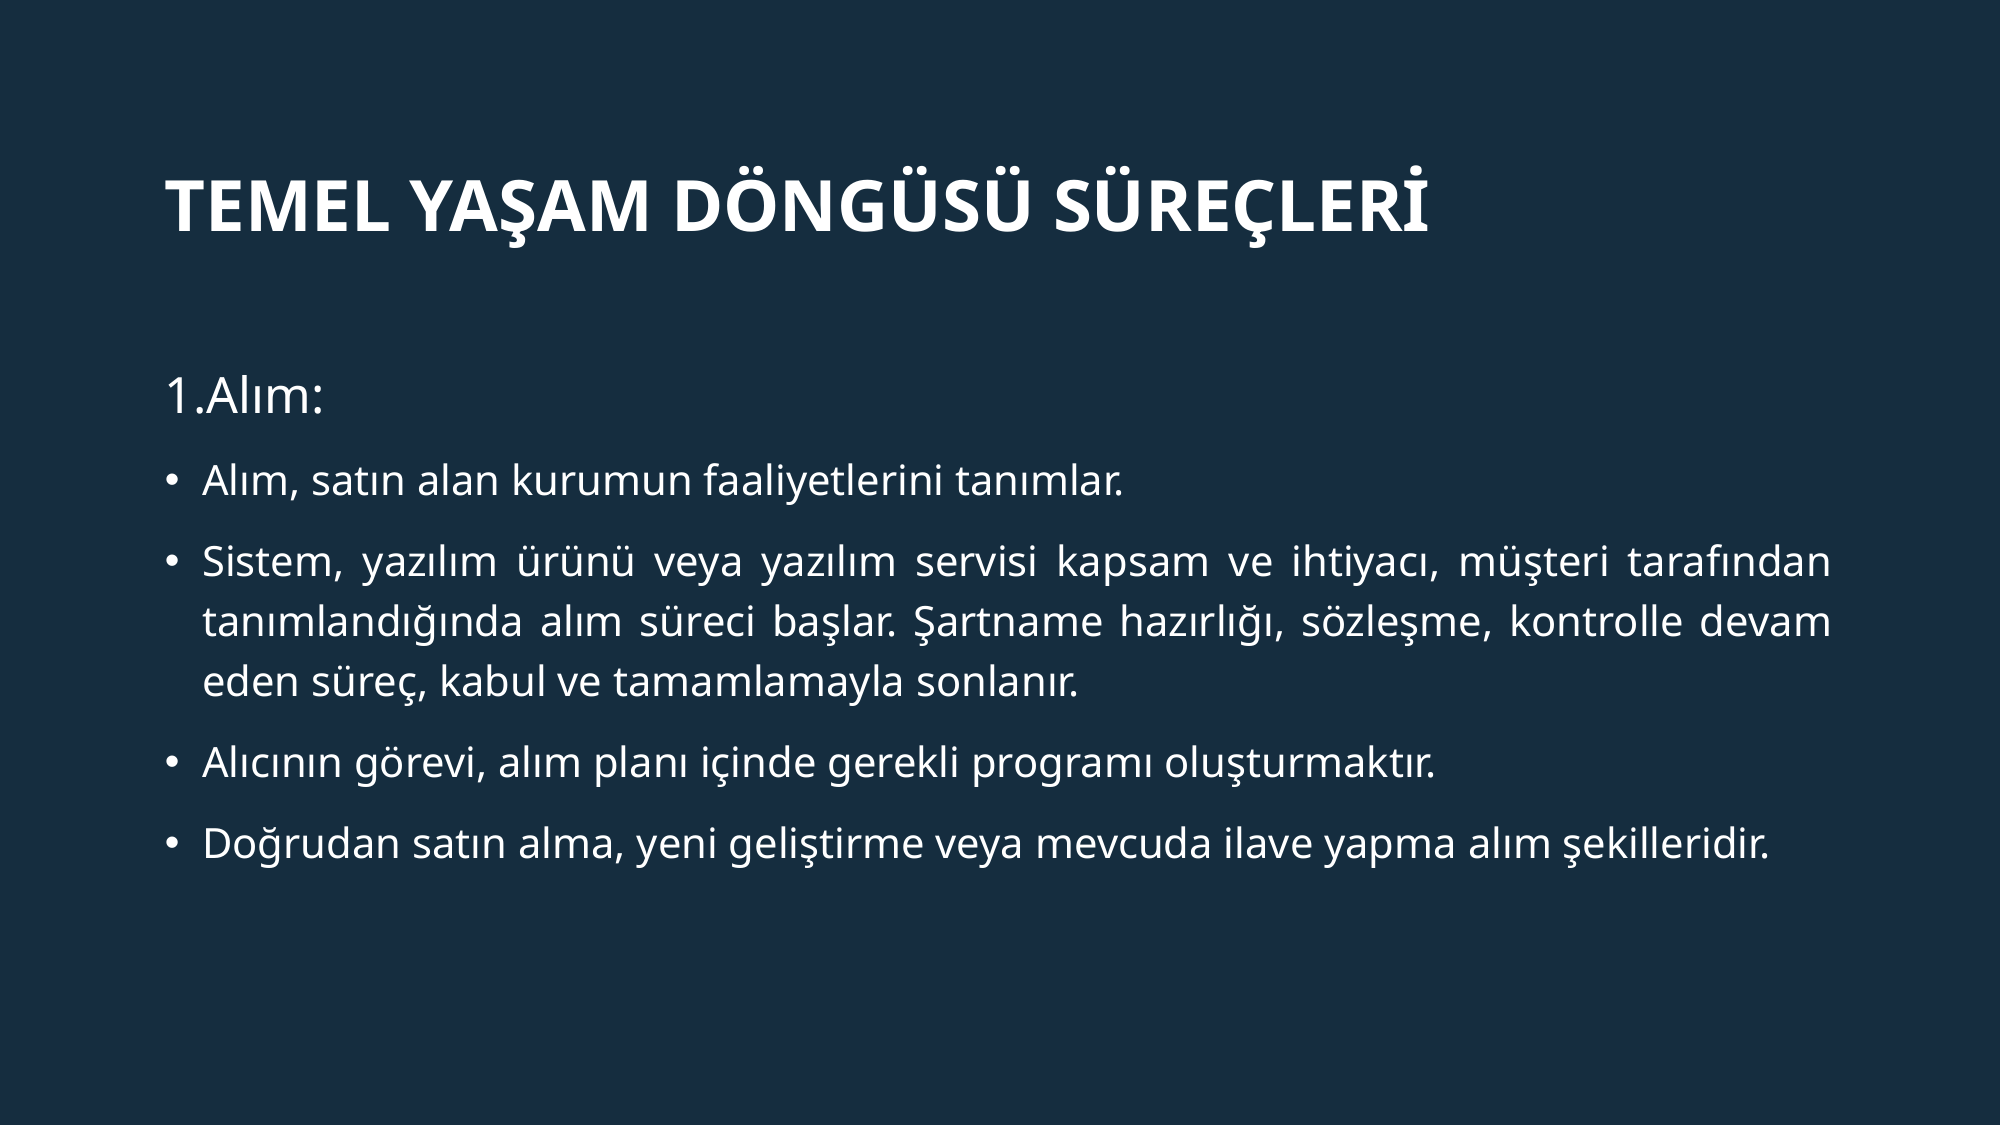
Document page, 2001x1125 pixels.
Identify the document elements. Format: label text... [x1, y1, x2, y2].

list 1.Alım: Alım, satın alan kurumun faaliyetlerini tanımlar. Sistem, yazılım ürünü veya yazılım servisi kapsam ve ihtiyacı, müşteri tarafından tanımlandığında alım süreci başlar. Şartname hazırlığı, sözleşme, kontrolle devam eden süreç, kabul ve tamamlamayla sonlanır. Alıcının görevi, alım planı içinde gerekli programı oluşturmaktır. Doğrudan satın alma, yeni geliştirme veya mevcuda ilave yapma alım şekilleridir. [149, 343, 1849, 950]
title Temel yaşam döngüsü süreçleri [149, 99, 1849, 318]
